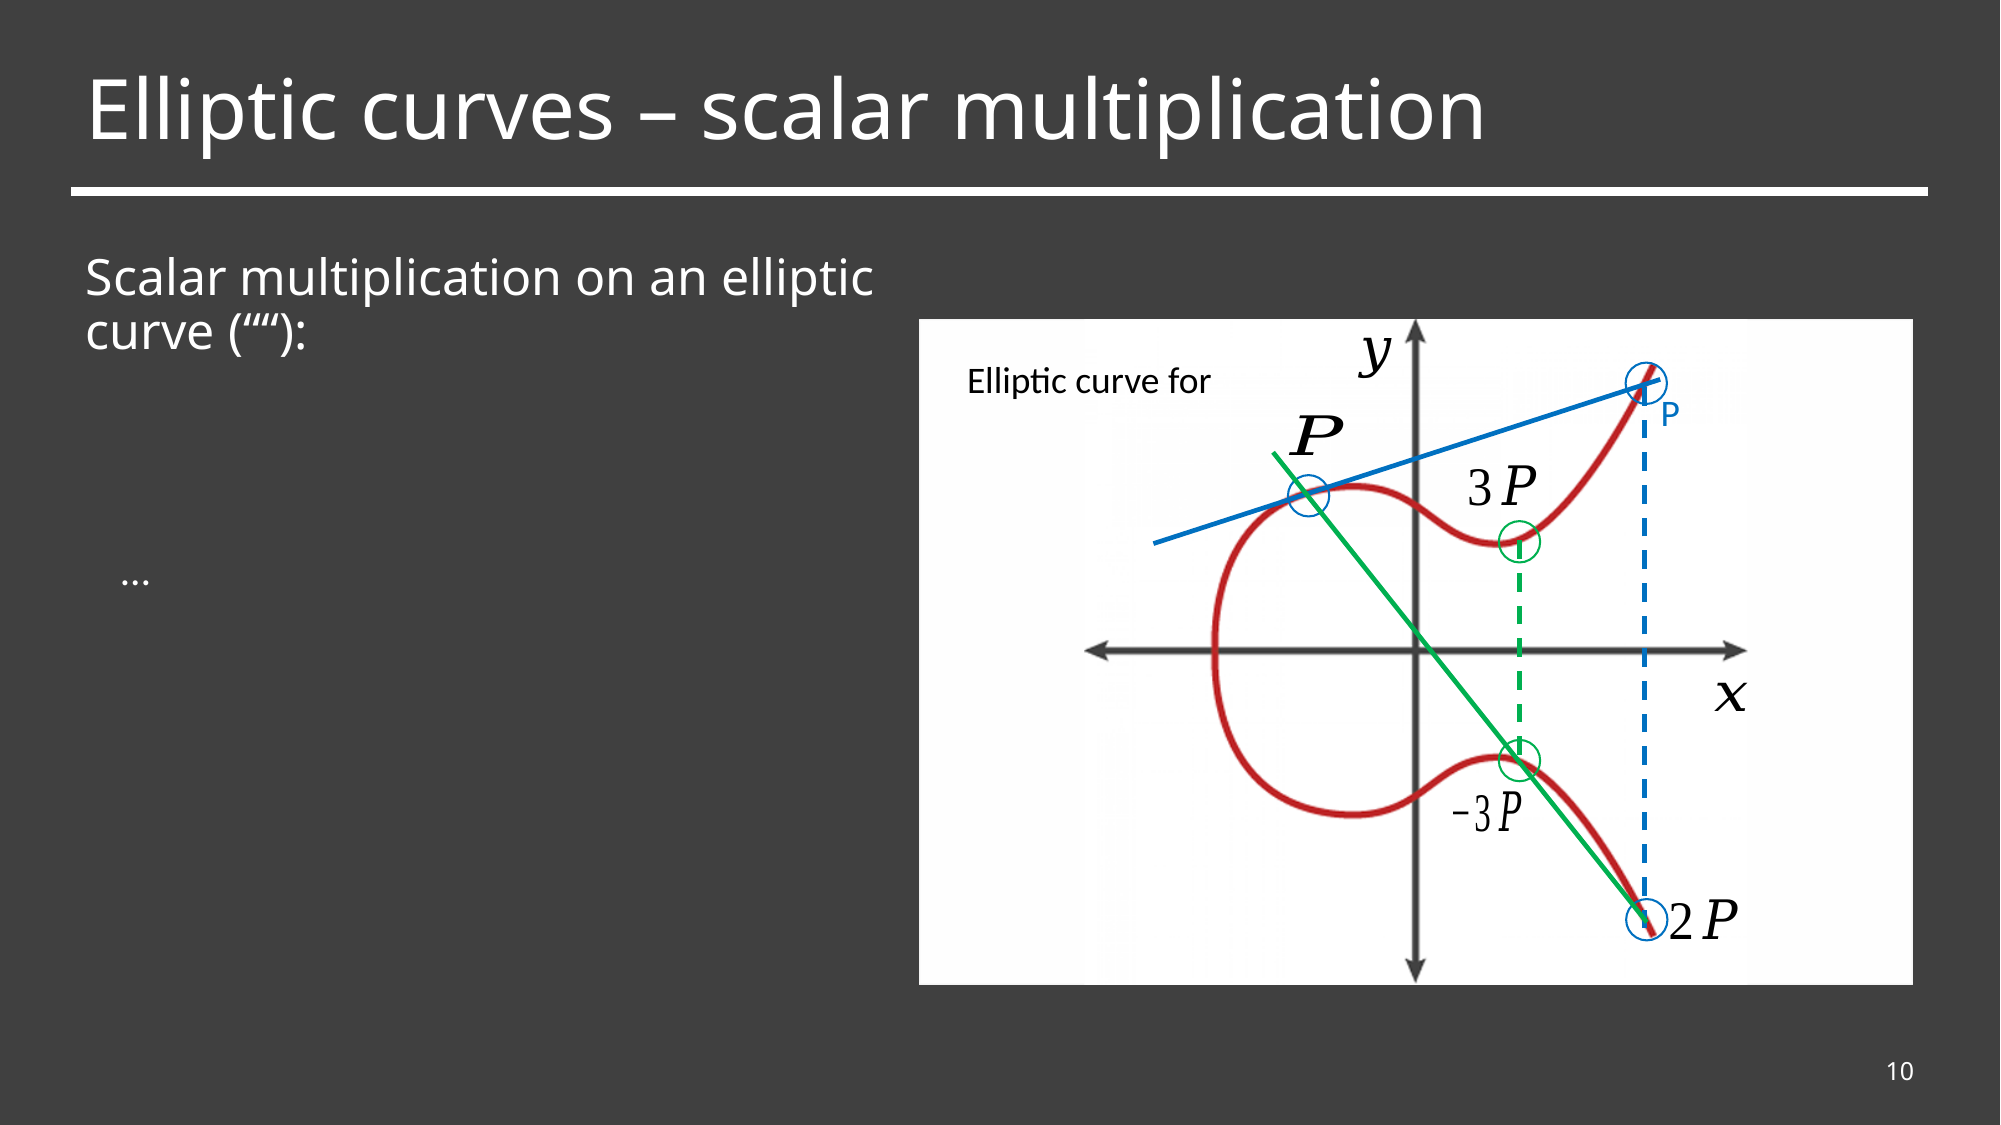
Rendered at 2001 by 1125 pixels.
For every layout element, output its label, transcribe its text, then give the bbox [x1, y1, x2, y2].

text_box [1153, 379, 1661, 544]
picture [919, 319, 1913, 985]
title Elliptic curves – scalar multiplication [70, 59, 1928, 167]
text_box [1272, 452, 1647, 923]
slide_number 10 [1710, 1042, 1930, 1103]
